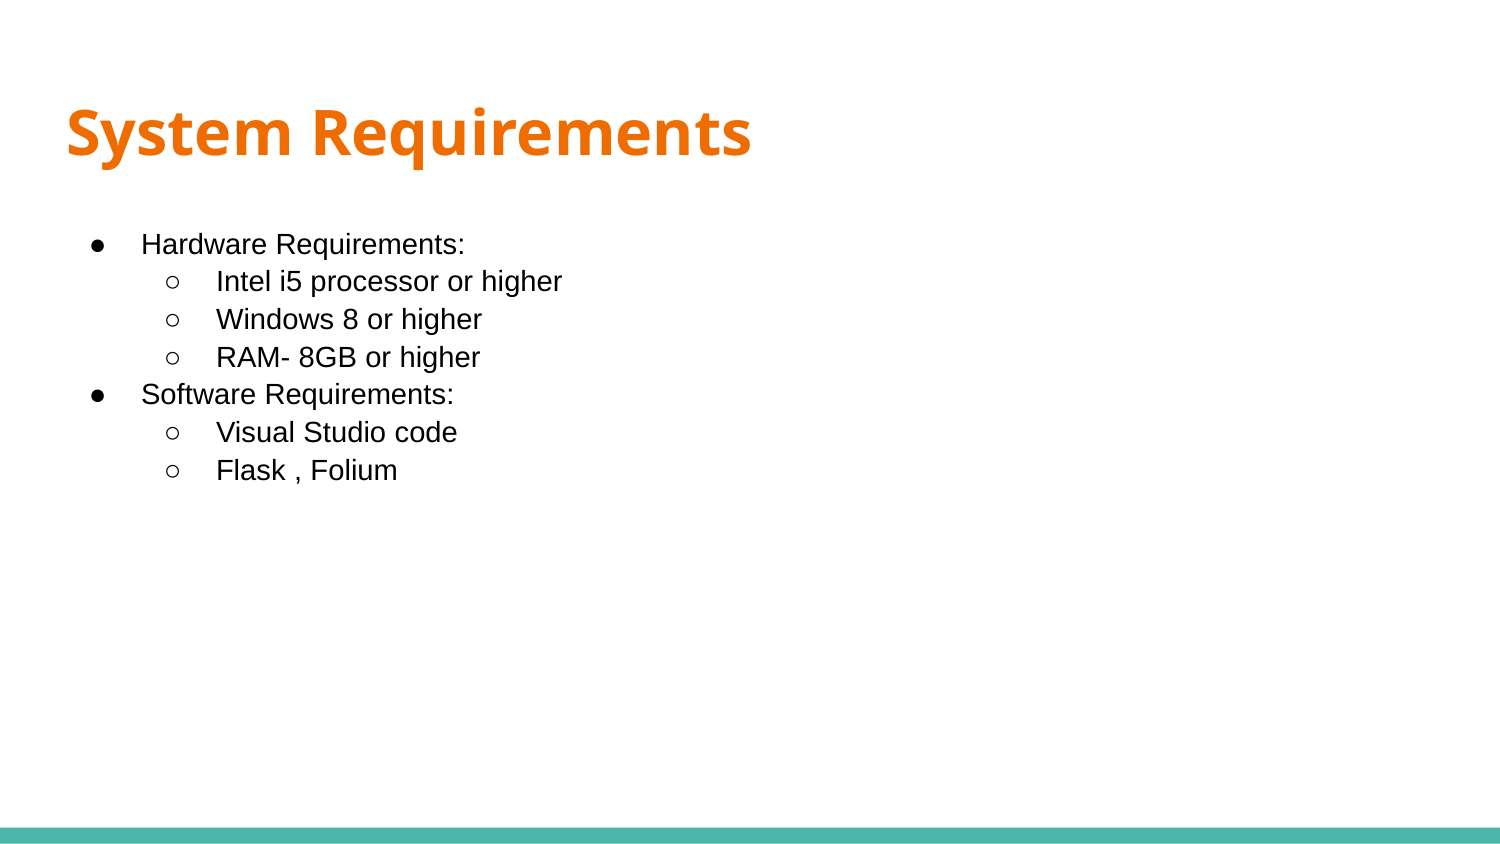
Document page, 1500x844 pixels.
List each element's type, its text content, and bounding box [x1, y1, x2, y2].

list Hardware Requirements: Intel i5 processor or higher Windows 8 or higher RAM- 8GB or higher Software Requirements: Visual Studio code Flask , Folium [51, 207, 1449, 750]
title System Requirements [51, 72, 1449, 189]
